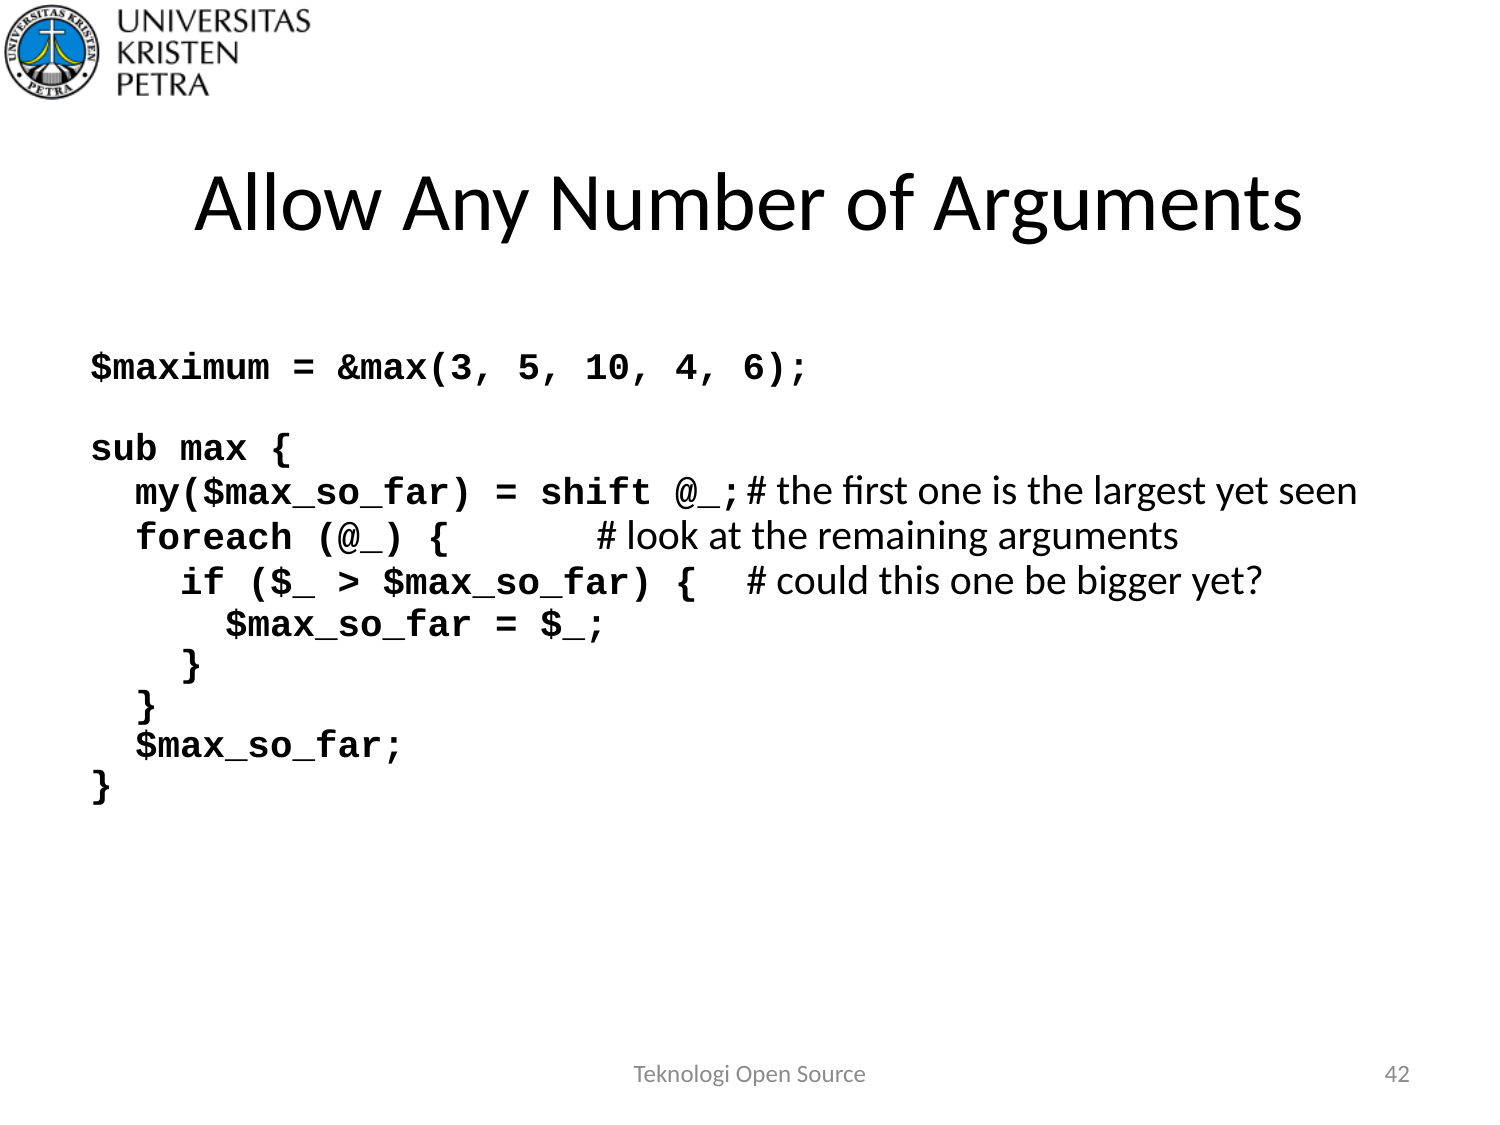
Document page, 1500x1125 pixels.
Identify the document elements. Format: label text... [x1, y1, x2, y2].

picture [4, 4, 313, 100]
footer Teknologi Open Source [512, 1042, 988, 1103]
slide_number 42 [1074, 1042, 1425, 1103]
title Allow Any Number of Arguments [75, 75, 1425, 262]
list $maximum = &max(3, 5, 10, 4, 6); sub max { my($max_so_far) = shift @_; # the first one is the largest yet seen foreach (@_) { # look at the remaining arguments if ($_ > $max_so_far) { # could this one be bigger yet? $max_so_far = $_; } } $max_so_far; } [75, 262, 1425, 1005]
